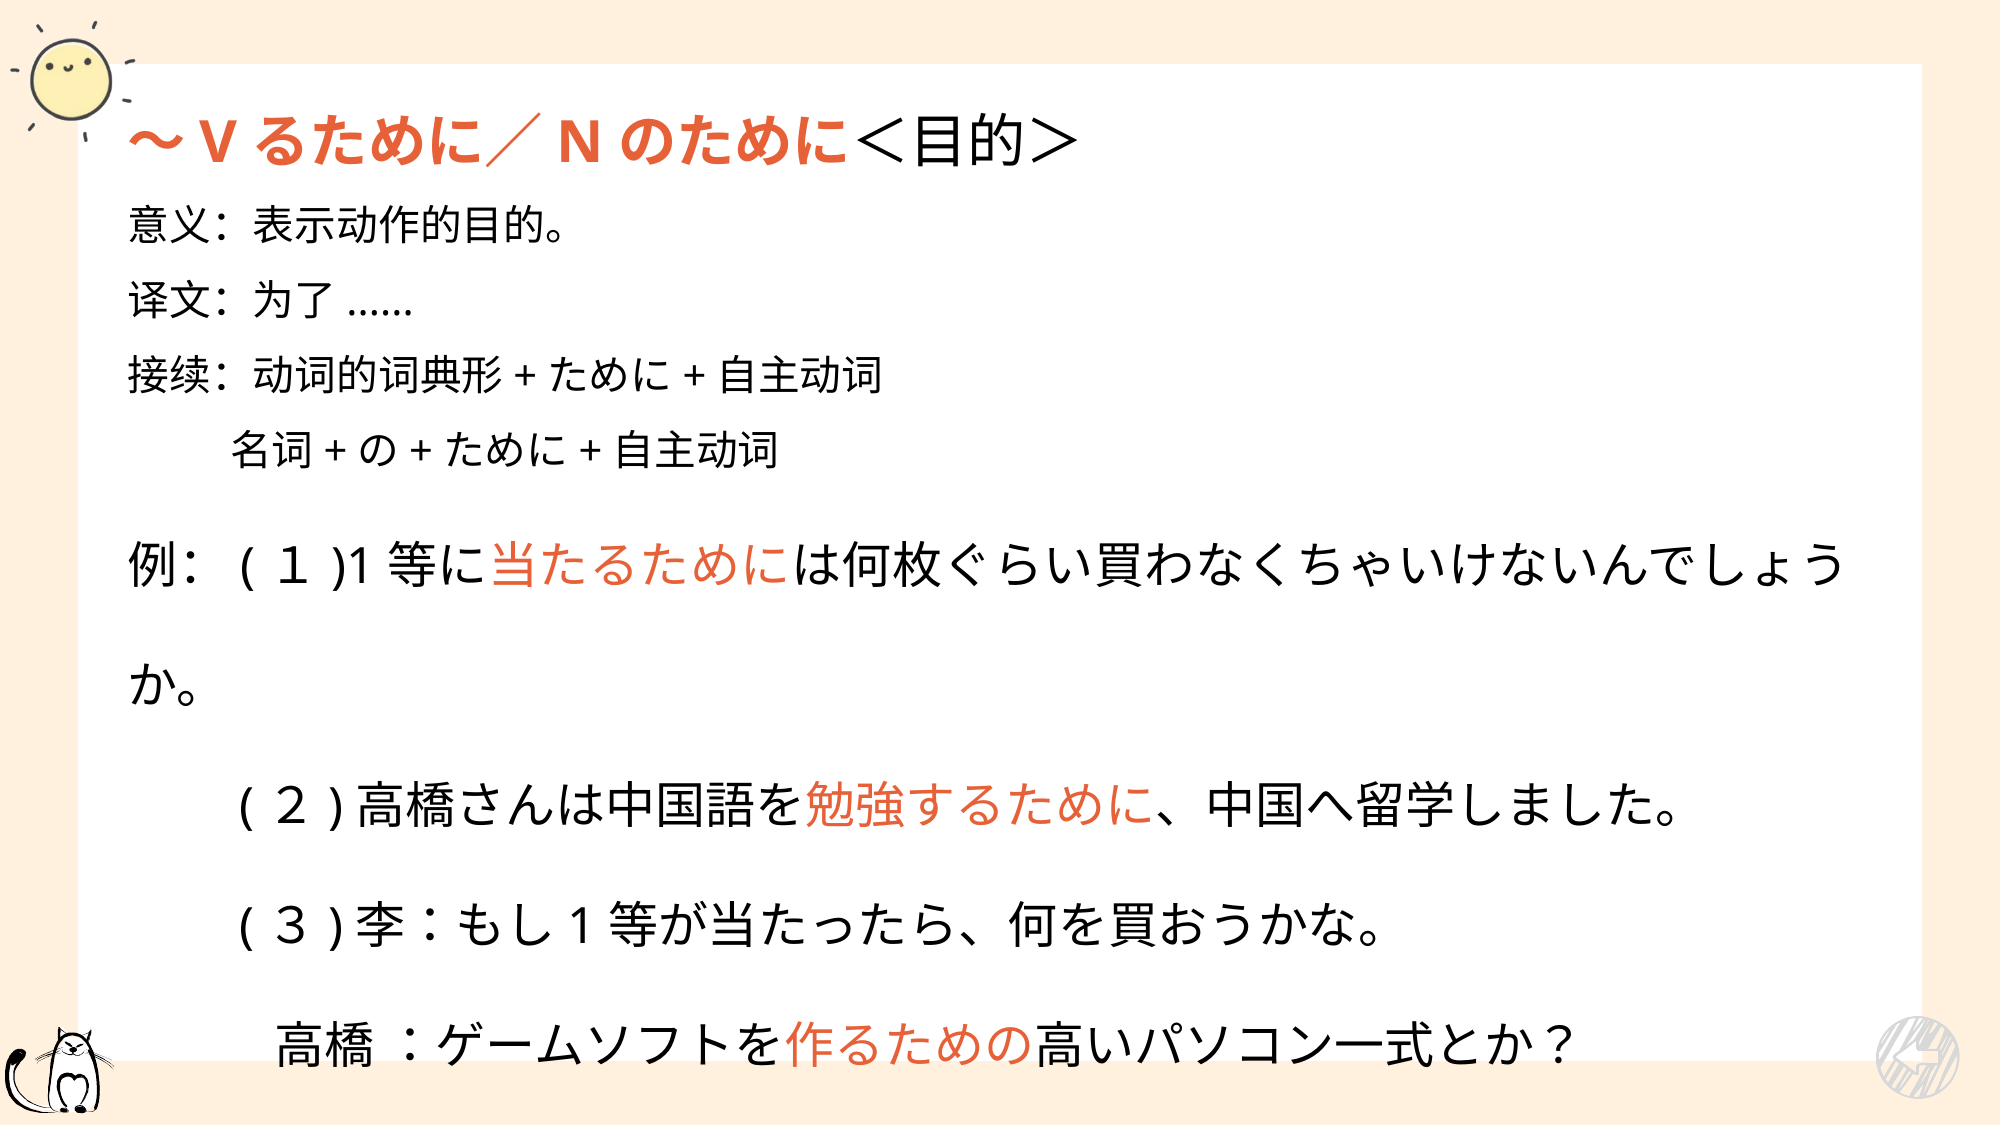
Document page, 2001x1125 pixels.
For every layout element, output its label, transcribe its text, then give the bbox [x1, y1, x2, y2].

picture [0, 0, 148, 155]
picture [1864, 1009, 1967, 1112]
text_box ～Vるために／Nのために＜目的＞ 意义：表示动作的目的。 译文：为了...... 接续：动词的词典形+ために+自主动词 名词+の+ために+自主动词 例：(１)1等に当たるためには何枚ぐらい買わなくちゃいけないんでしょうか。 (２)高橋さんは中国語を勉強するために、中国へ留学しました。 (３)李：もし1等が当たったら、何を買おうかな。 高橋 ：ゲームソフトを作るための高いパソコン一式とか？ (４)健康のために、毎日ジョギングしている。 [112, 33, 1865, 1125]
